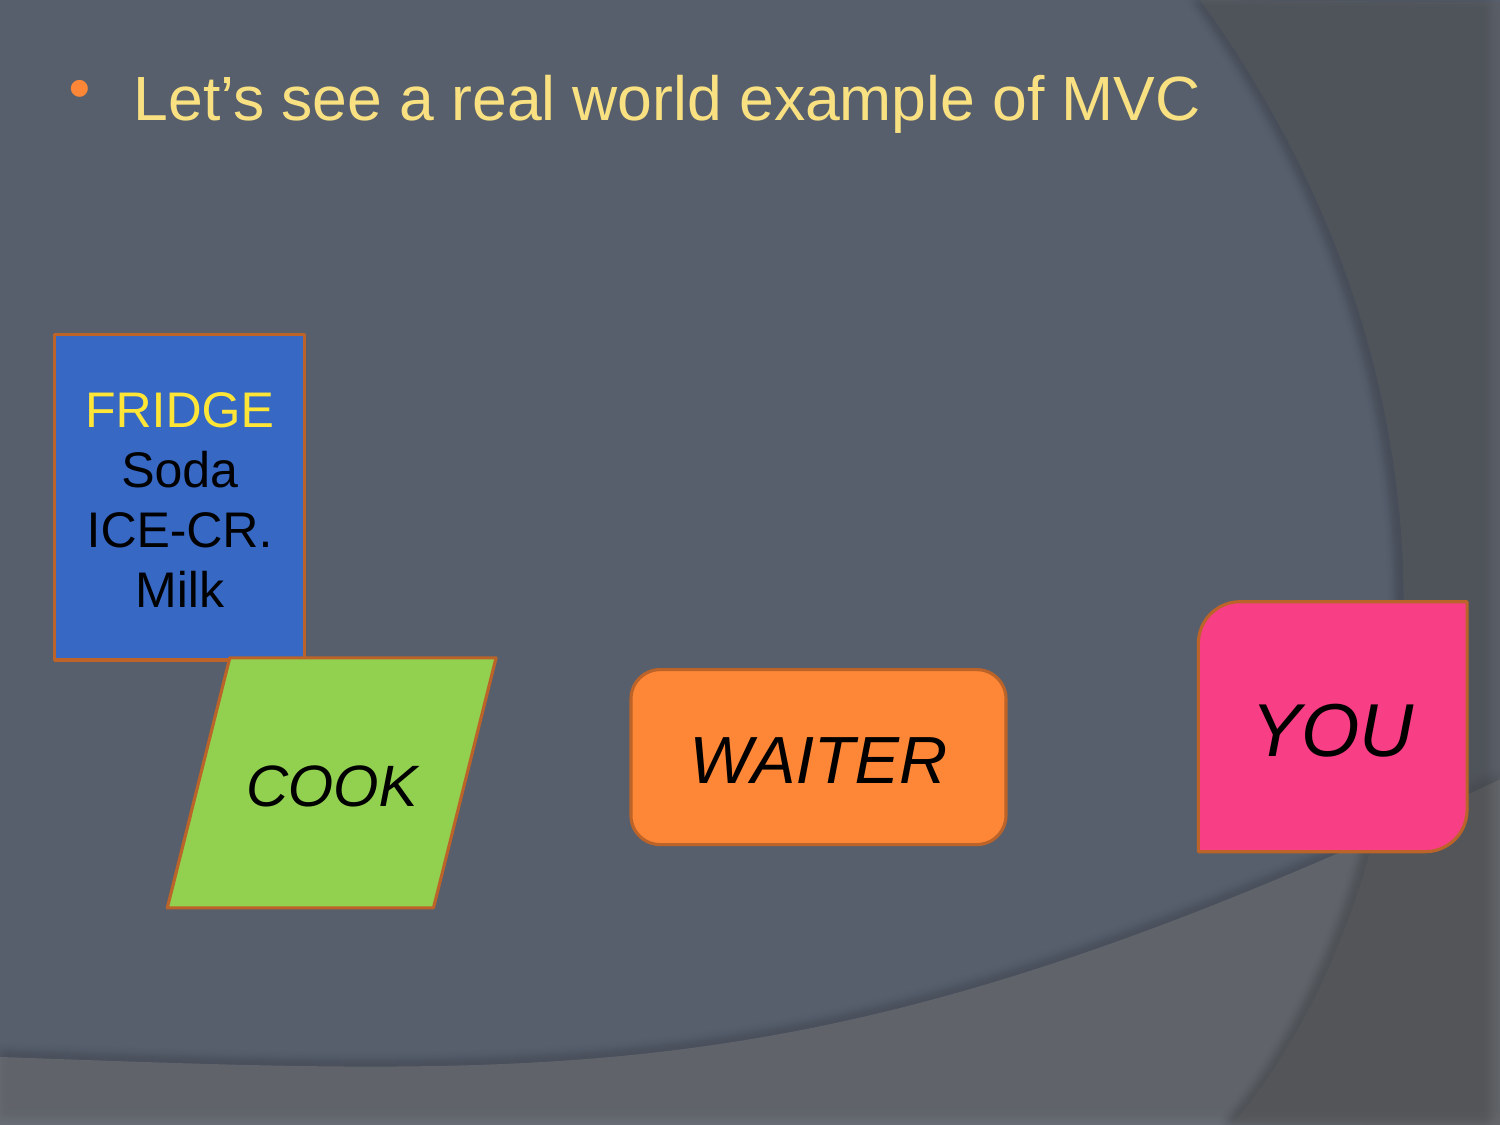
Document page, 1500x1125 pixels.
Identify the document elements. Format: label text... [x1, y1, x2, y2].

list Let’s see a real world example of MVC [50, 50, 1275, 263]
text_box COOK [165, 656, 498, 910]
text_box WAITER [629, 668, 1008, 847]
text_box YOU [1196, 600, 1469, 854]
text_box FRIDGE Soda ICE-CR. Milk [53, 333, 306, 662]
